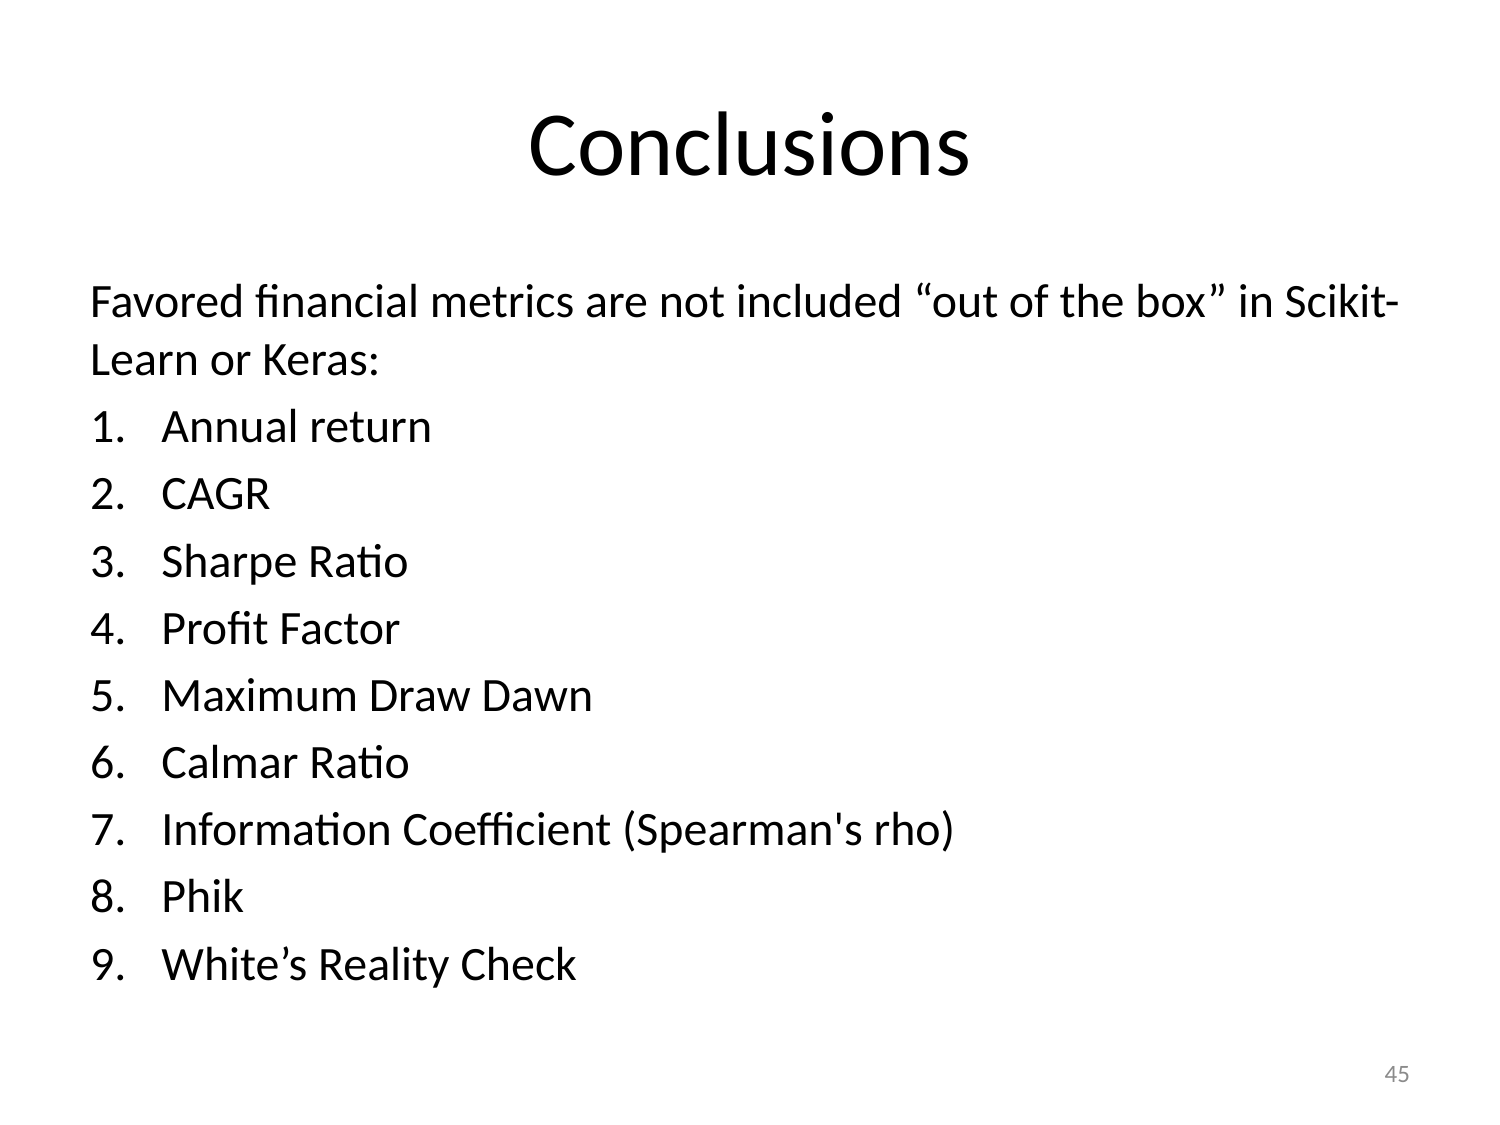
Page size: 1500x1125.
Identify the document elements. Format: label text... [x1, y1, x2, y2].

slide_number 45 [1074, 1042, 1425, 1103]
title Conclusions [75, 45, 1425, 233]
list Favored financial metrics are not included “out of the box” in Scikit-Learn or Keras: Annual return CAGR Sharpe Ratio Profit Factor Maximum Draw Dawn Calmar Ratio Information Coefficient (Spearman's rho) Phik White’s Reality Check [75, 262, 1425, 1005]
